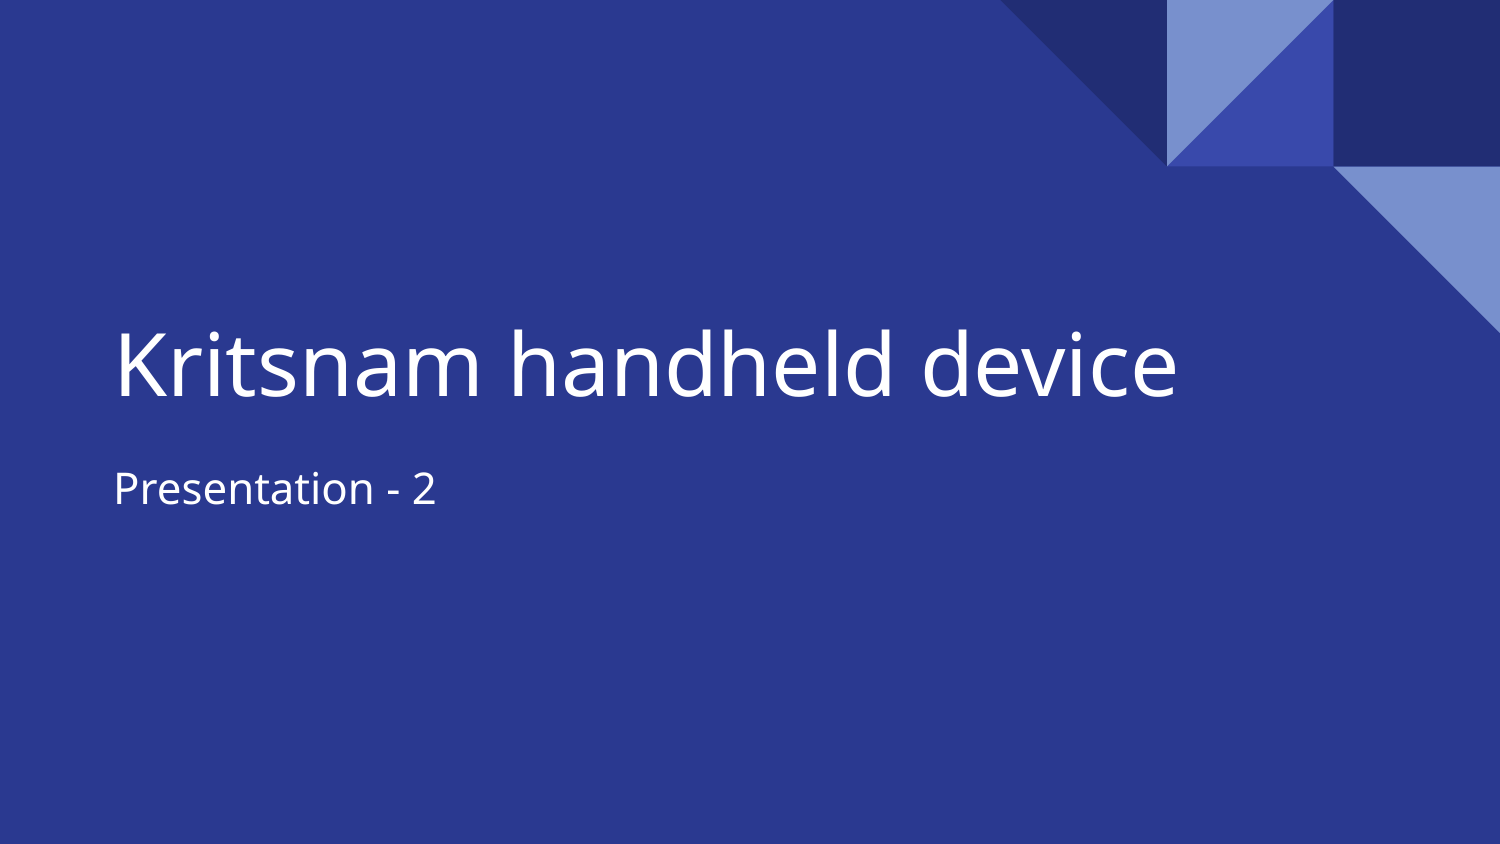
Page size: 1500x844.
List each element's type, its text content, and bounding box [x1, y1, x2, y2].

title Kritsnam handheld device [98, 291, 1447, 429]
subtitle Presentation - 2 [98, 445, 1447, 517]
